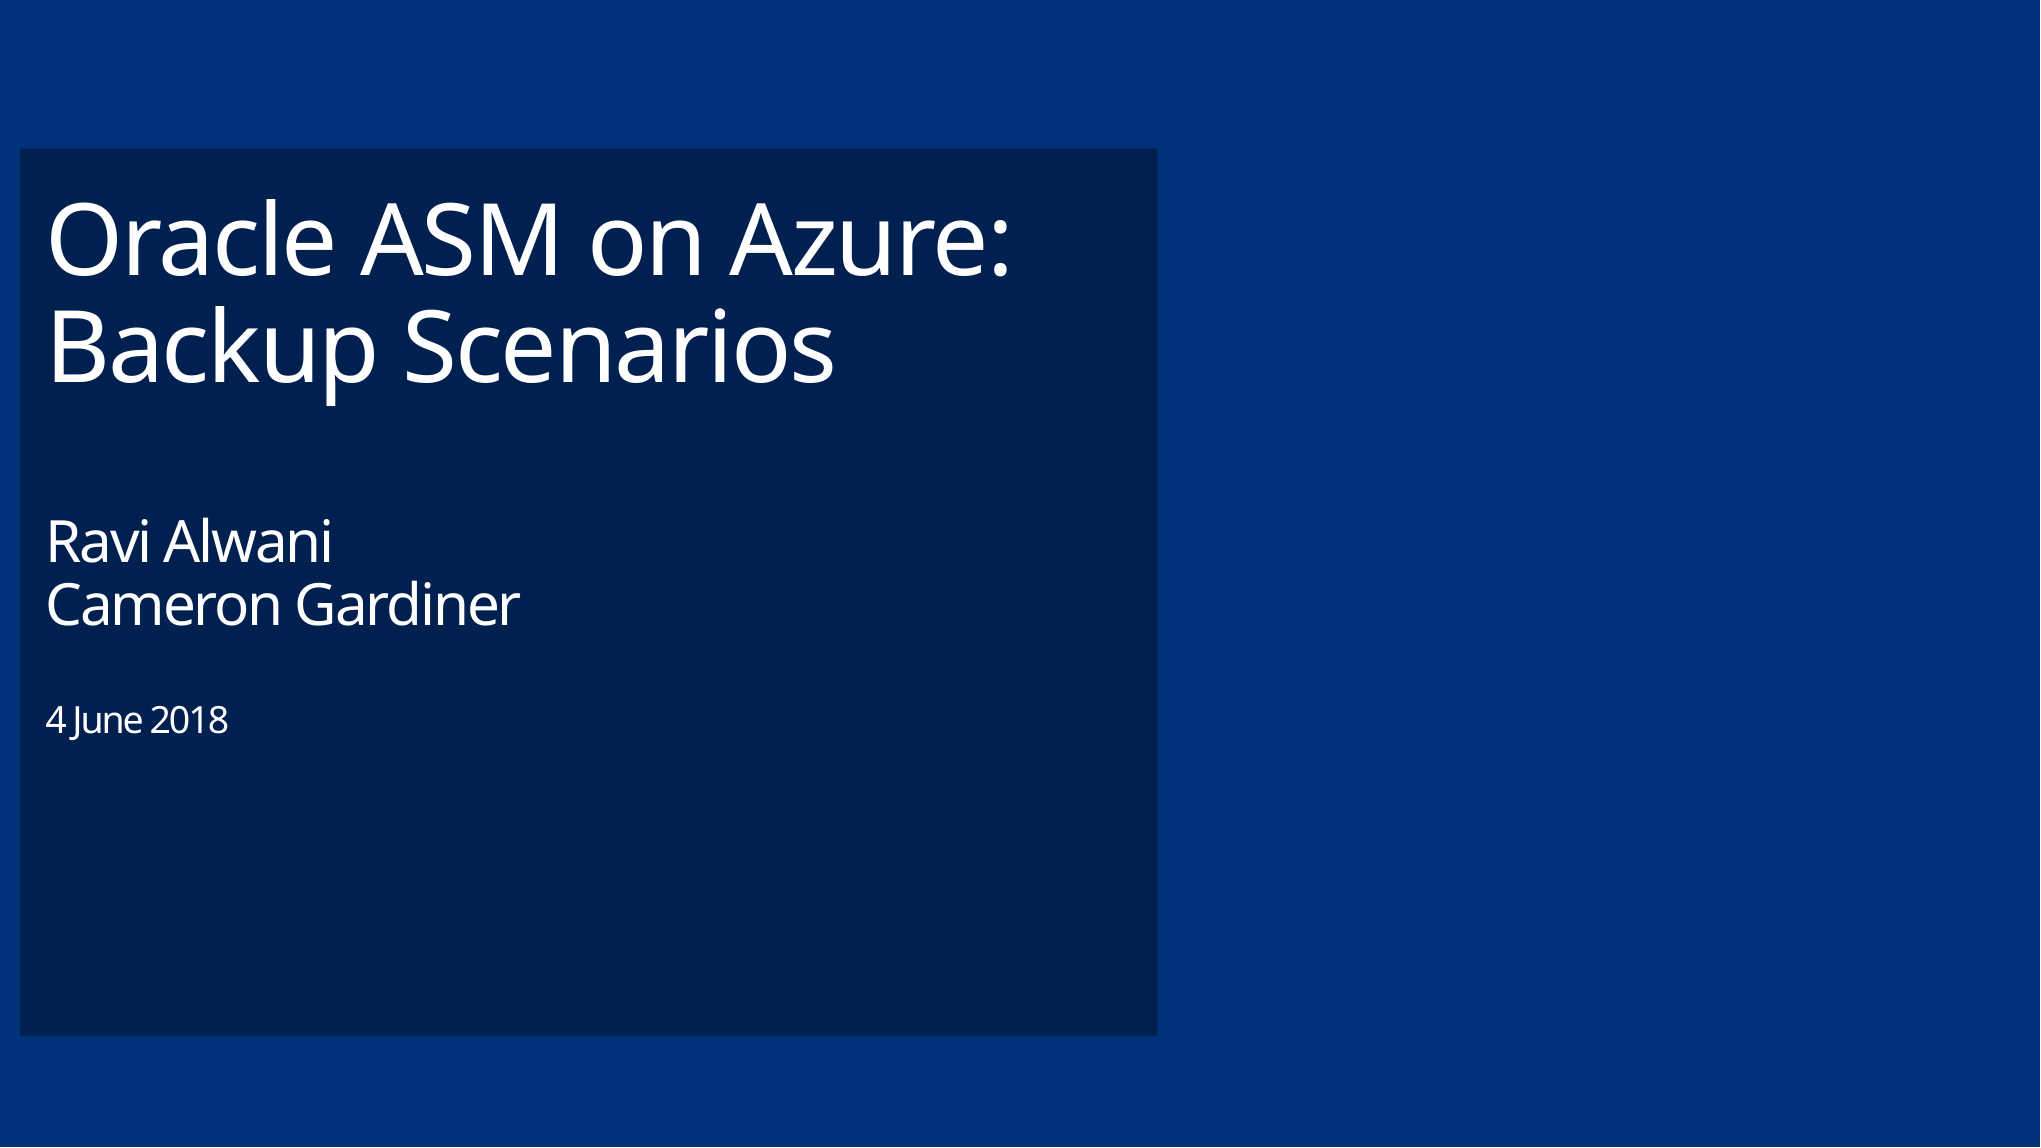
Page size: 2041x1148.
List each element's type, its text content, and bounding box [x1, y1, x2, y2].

text_box Oracle ASM on Azure: Backup Scenarios Ravi Alwani Cameron Gardiner 4 June 2018 [21, 173, 1147, 324]
text_box [19, 148, 1158, 1037]
